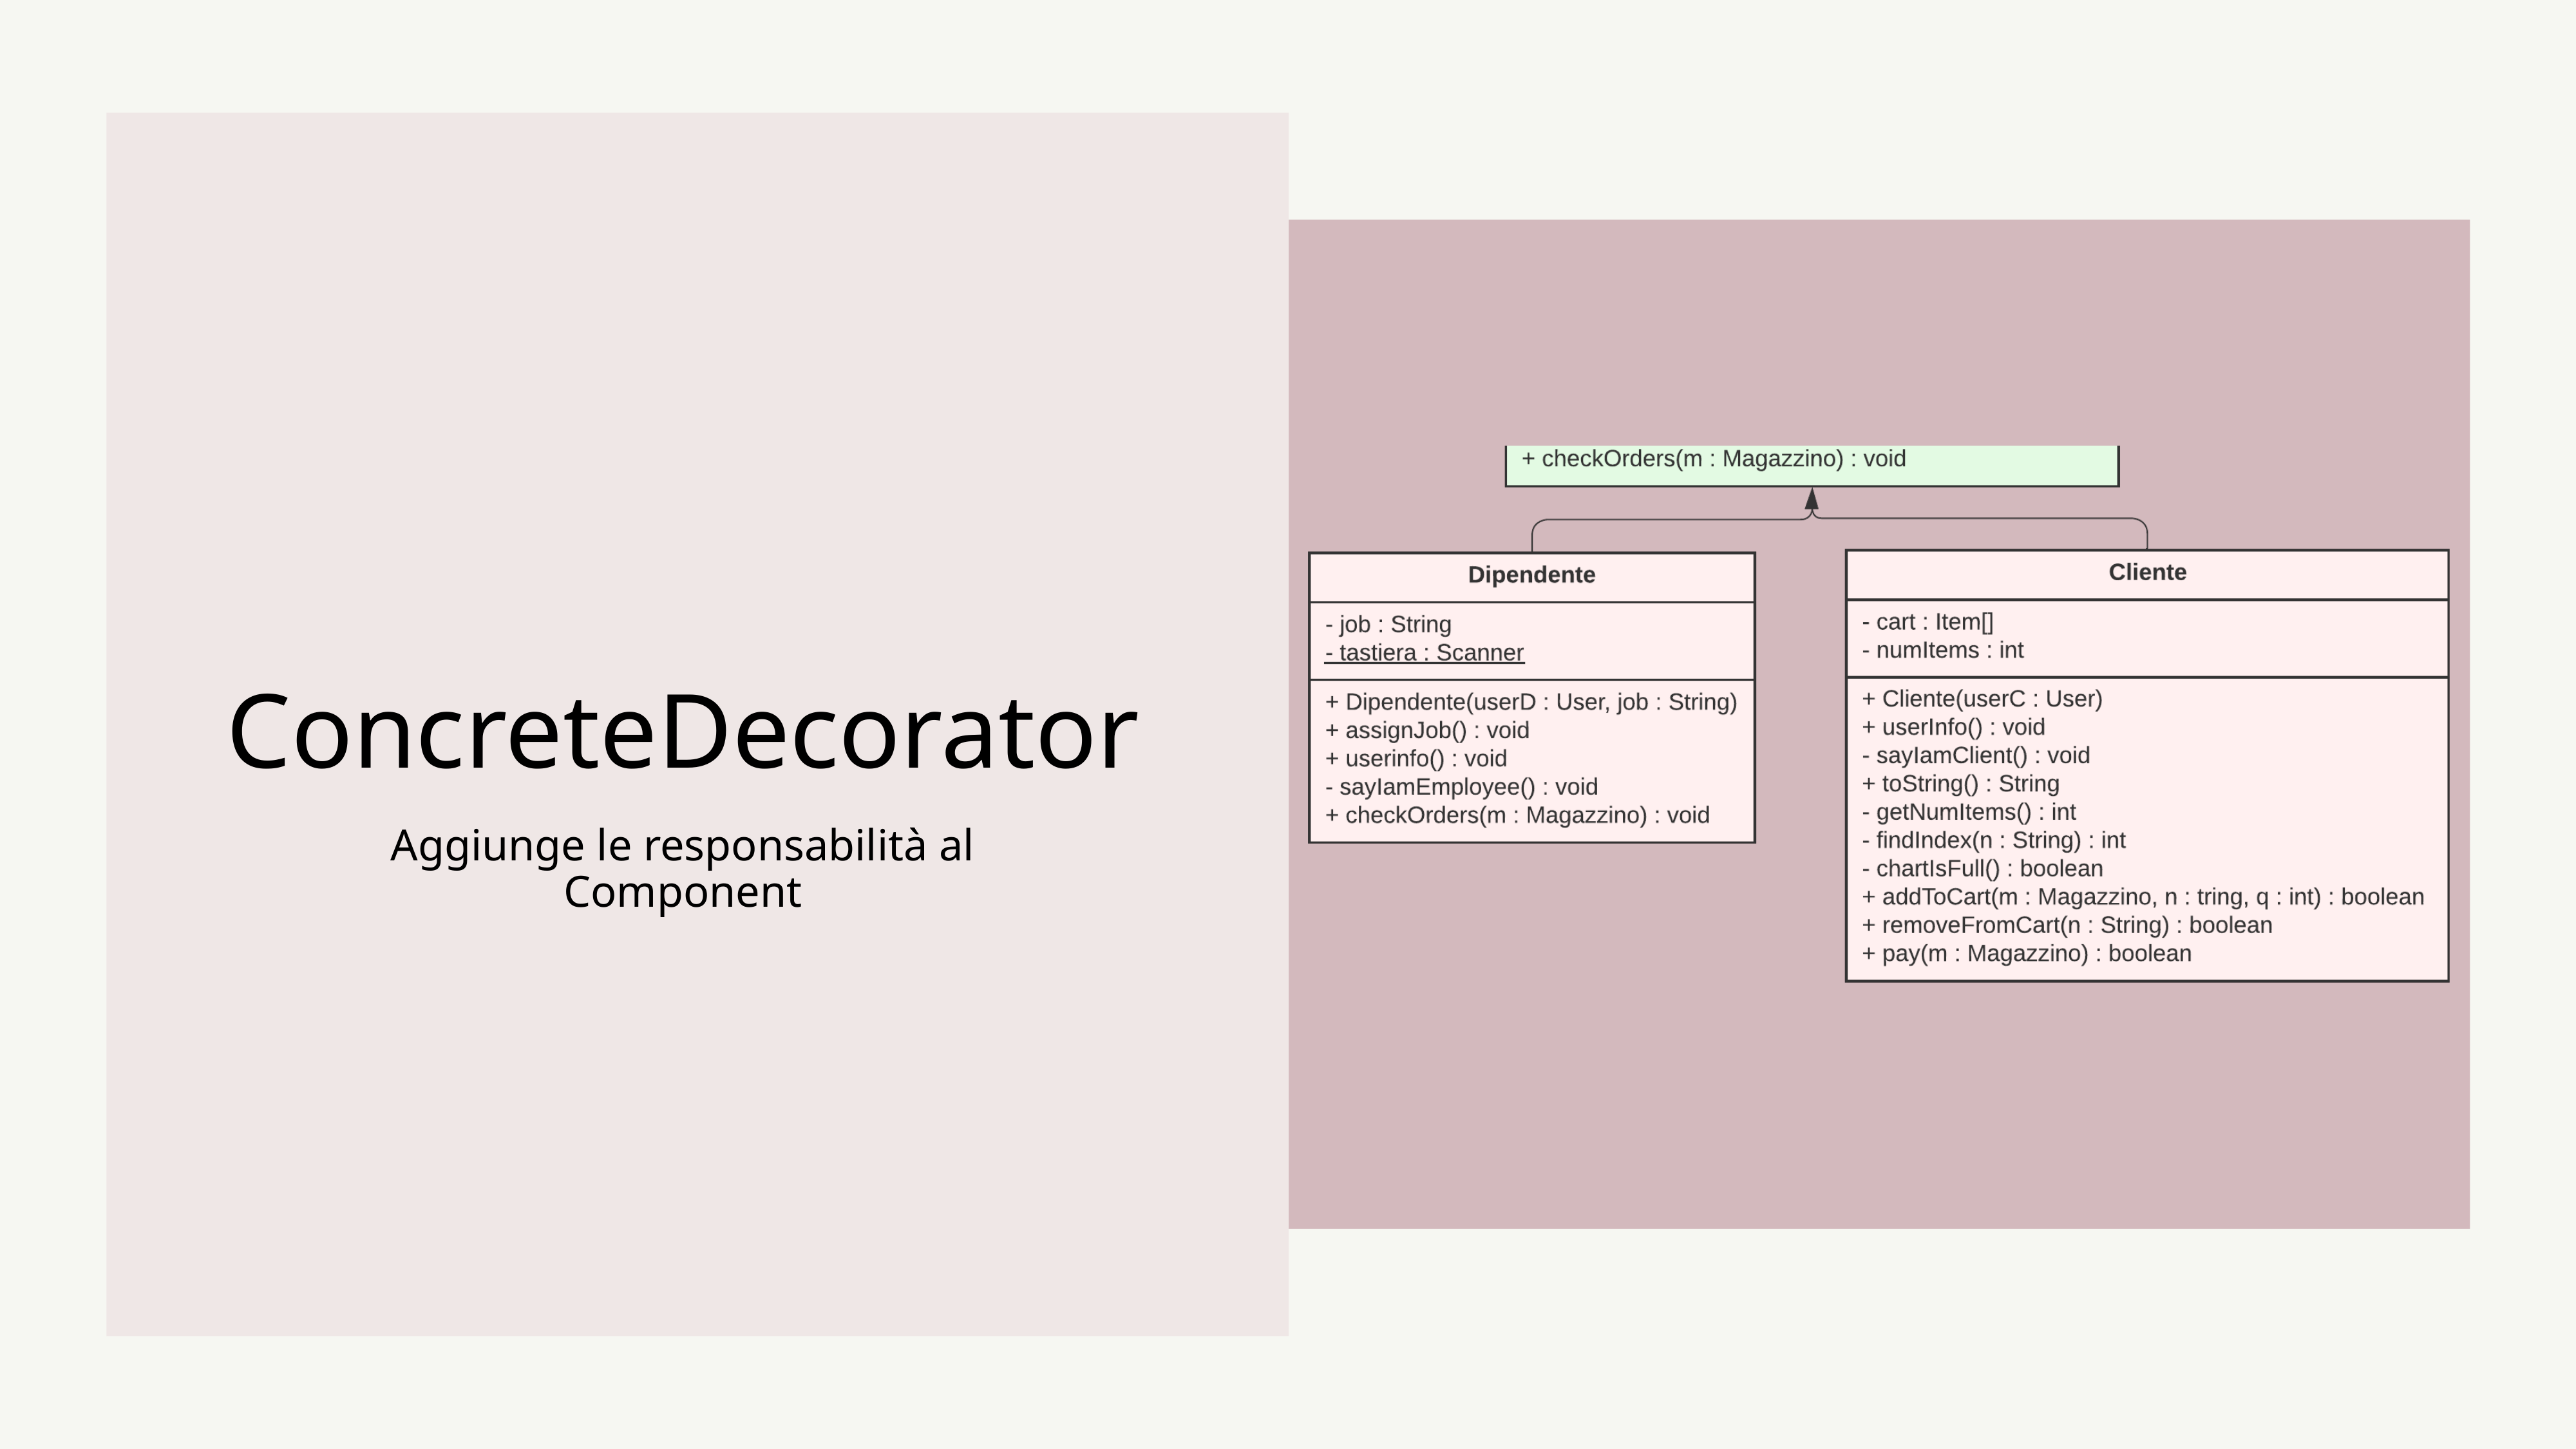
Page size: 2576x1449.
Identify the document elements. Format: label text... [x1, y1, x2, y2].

text_box Aggiunge le responsabilità al Component [302, 819, 1064, 921]
picture [1287, 446, 2466, 1023]
text_box ConcreteDecorator [175, 674, 1190, 796]
